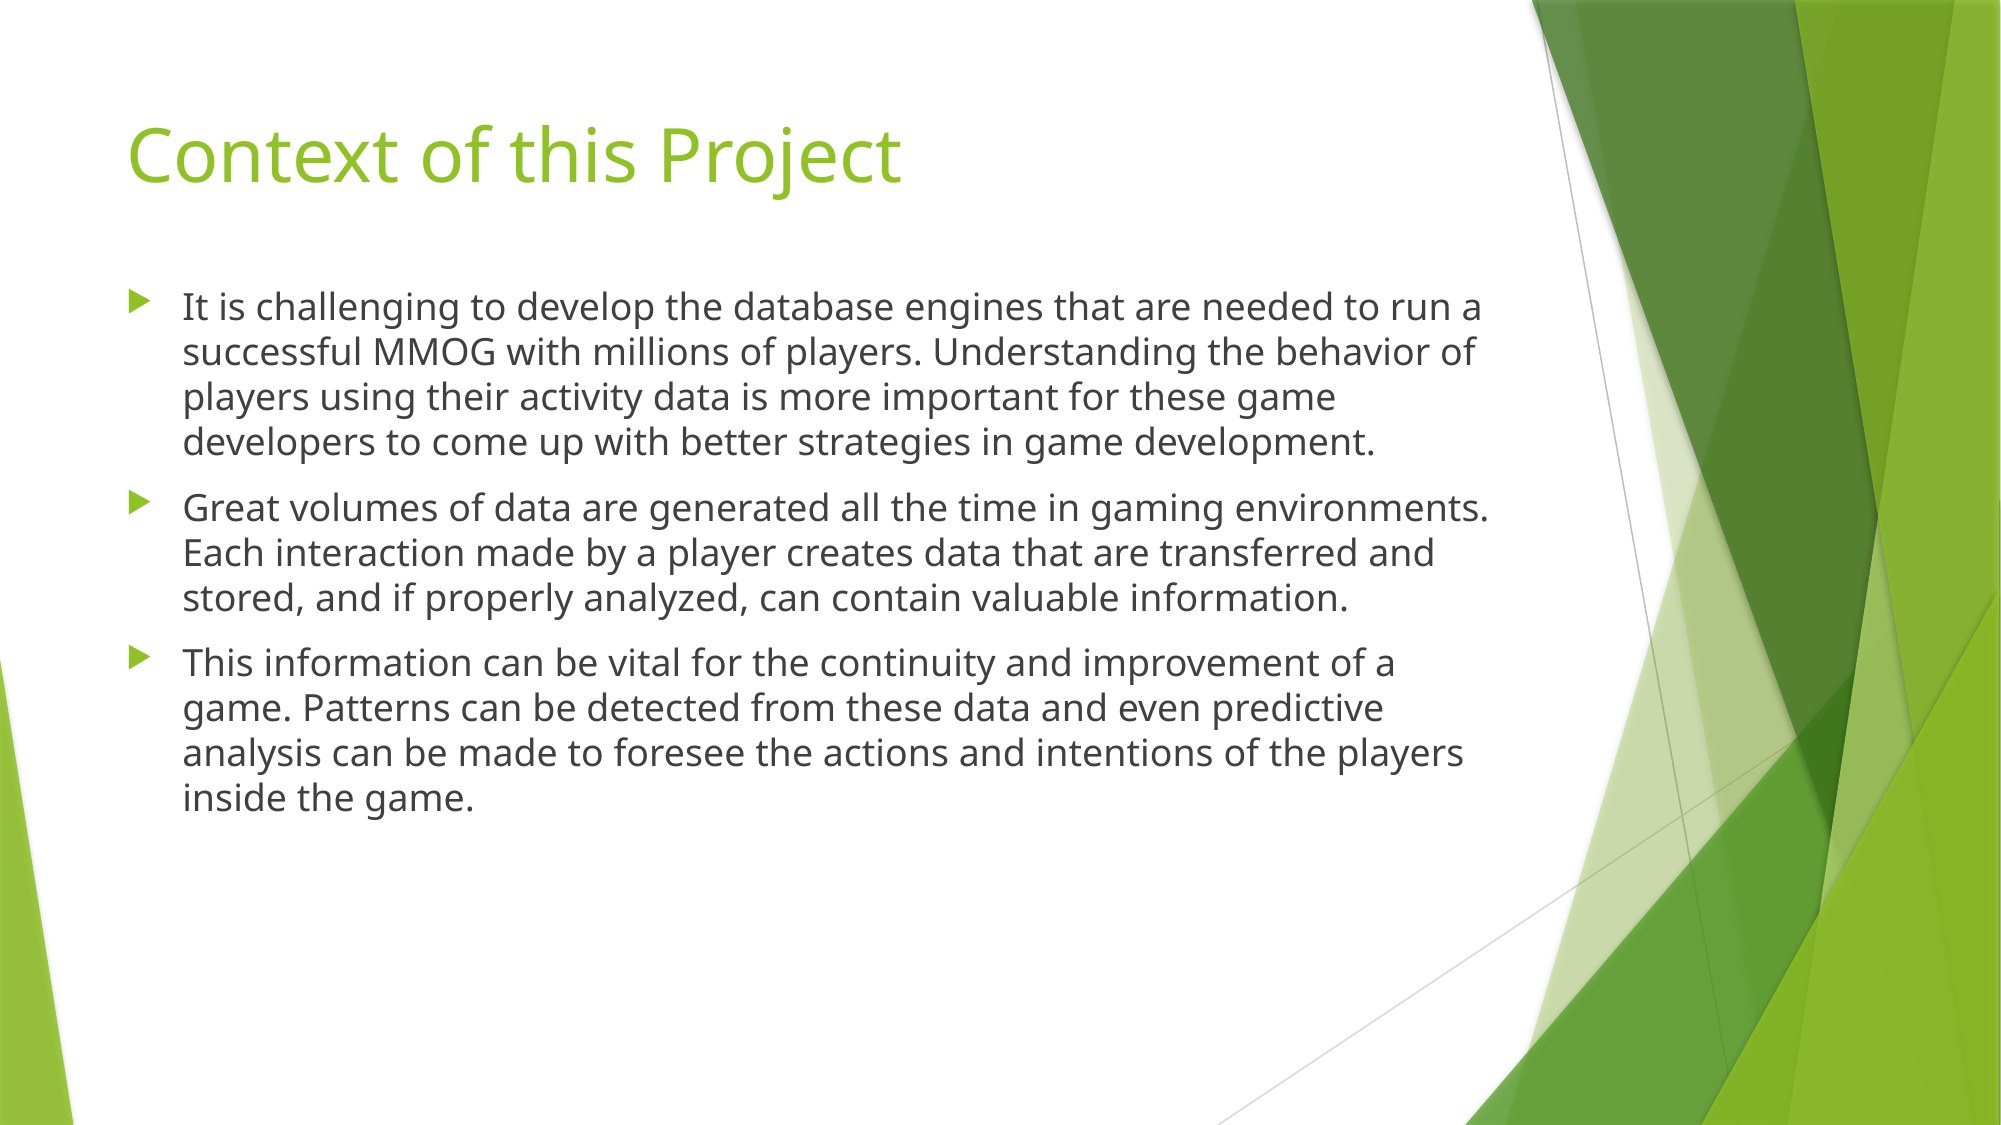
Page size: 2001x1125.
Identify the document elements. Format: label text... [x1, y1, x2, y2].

title Context of this Project [111, 99, 1522, 275]
list It is challenging to develop the database engines that are needed to run a successful MMOG with millions of players. Understanding the behavior of players using their activity data is more important for these game developers to come up with better strategies in game development. Great volumes of data are generated all the time in gaming environments. Each interaction made by a player creates data that are transferred and stored, and if properly analyzed, can contain valuable information. This information can be vital for the continuity and improvement of a game. Patterns can be detected from these data and even predictive analysis can be made to foresee the actions and intentions of the players inside the game. [111, 275, 1522, 912]
